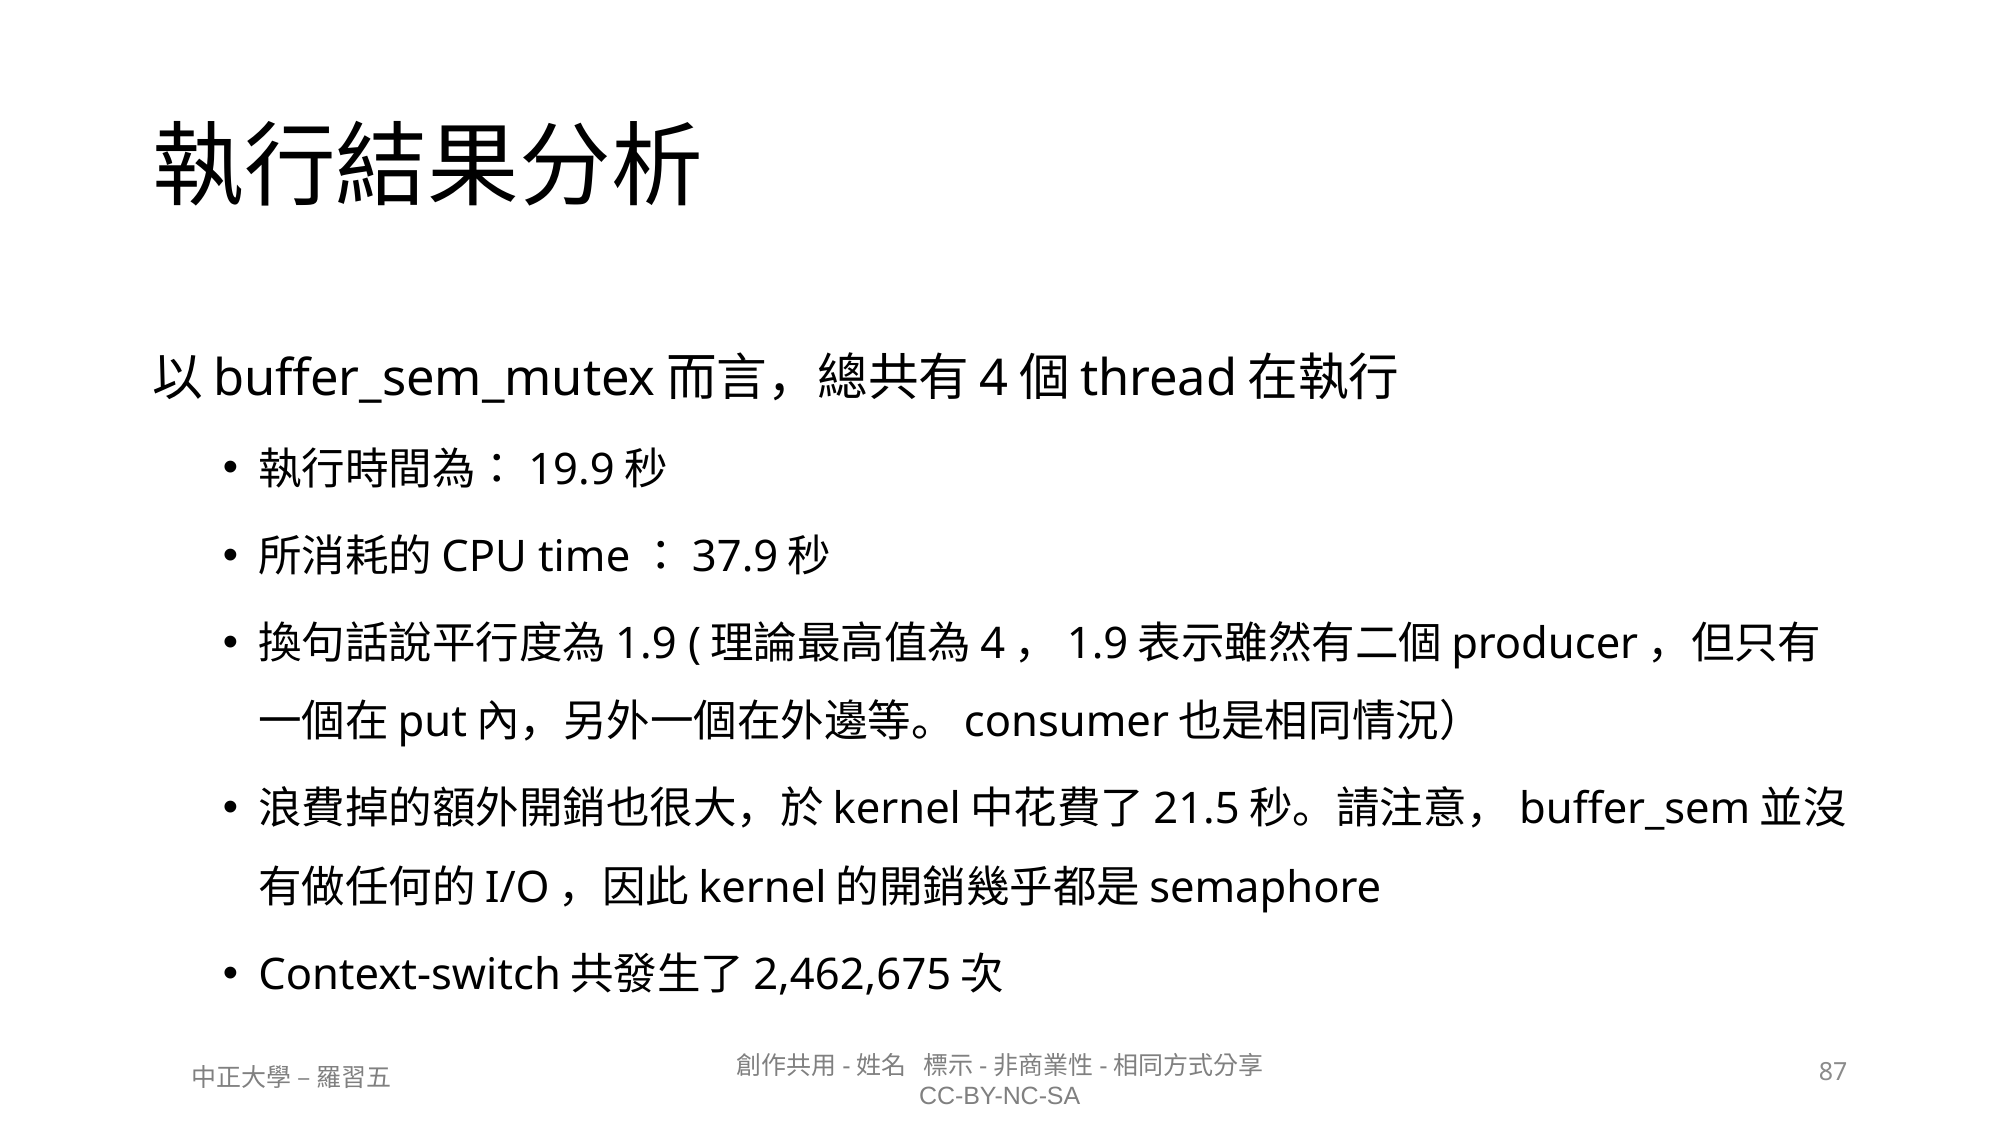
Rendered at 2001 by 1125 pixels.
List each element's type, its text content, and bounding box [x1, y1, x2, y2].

list 以buffer_sem_mutex而言，總共有4個thread在執行 執行時間為：19.9秒 所消耗的CPU time：37.9秒 換句話說平行度為1.9 (理論最高值為4，1.9表示雖然有二個producer，但只有一個在put內，另外一個在外邊等。consumer也是相同情況） 浪費掉的額外開銷也很大，於kernel中花費了21.5秒。請注意，buffer_sem並沒有做任何的I/O，因此kernel的開銷幾乎都是semaphore Context-switch共發生了2,462,675次 [137, 299, 1863, 1014]
slide_number 87 [1412, 1042, 1863, 1103]
title 執行結果分析 [137, 59, 1863, 278]
